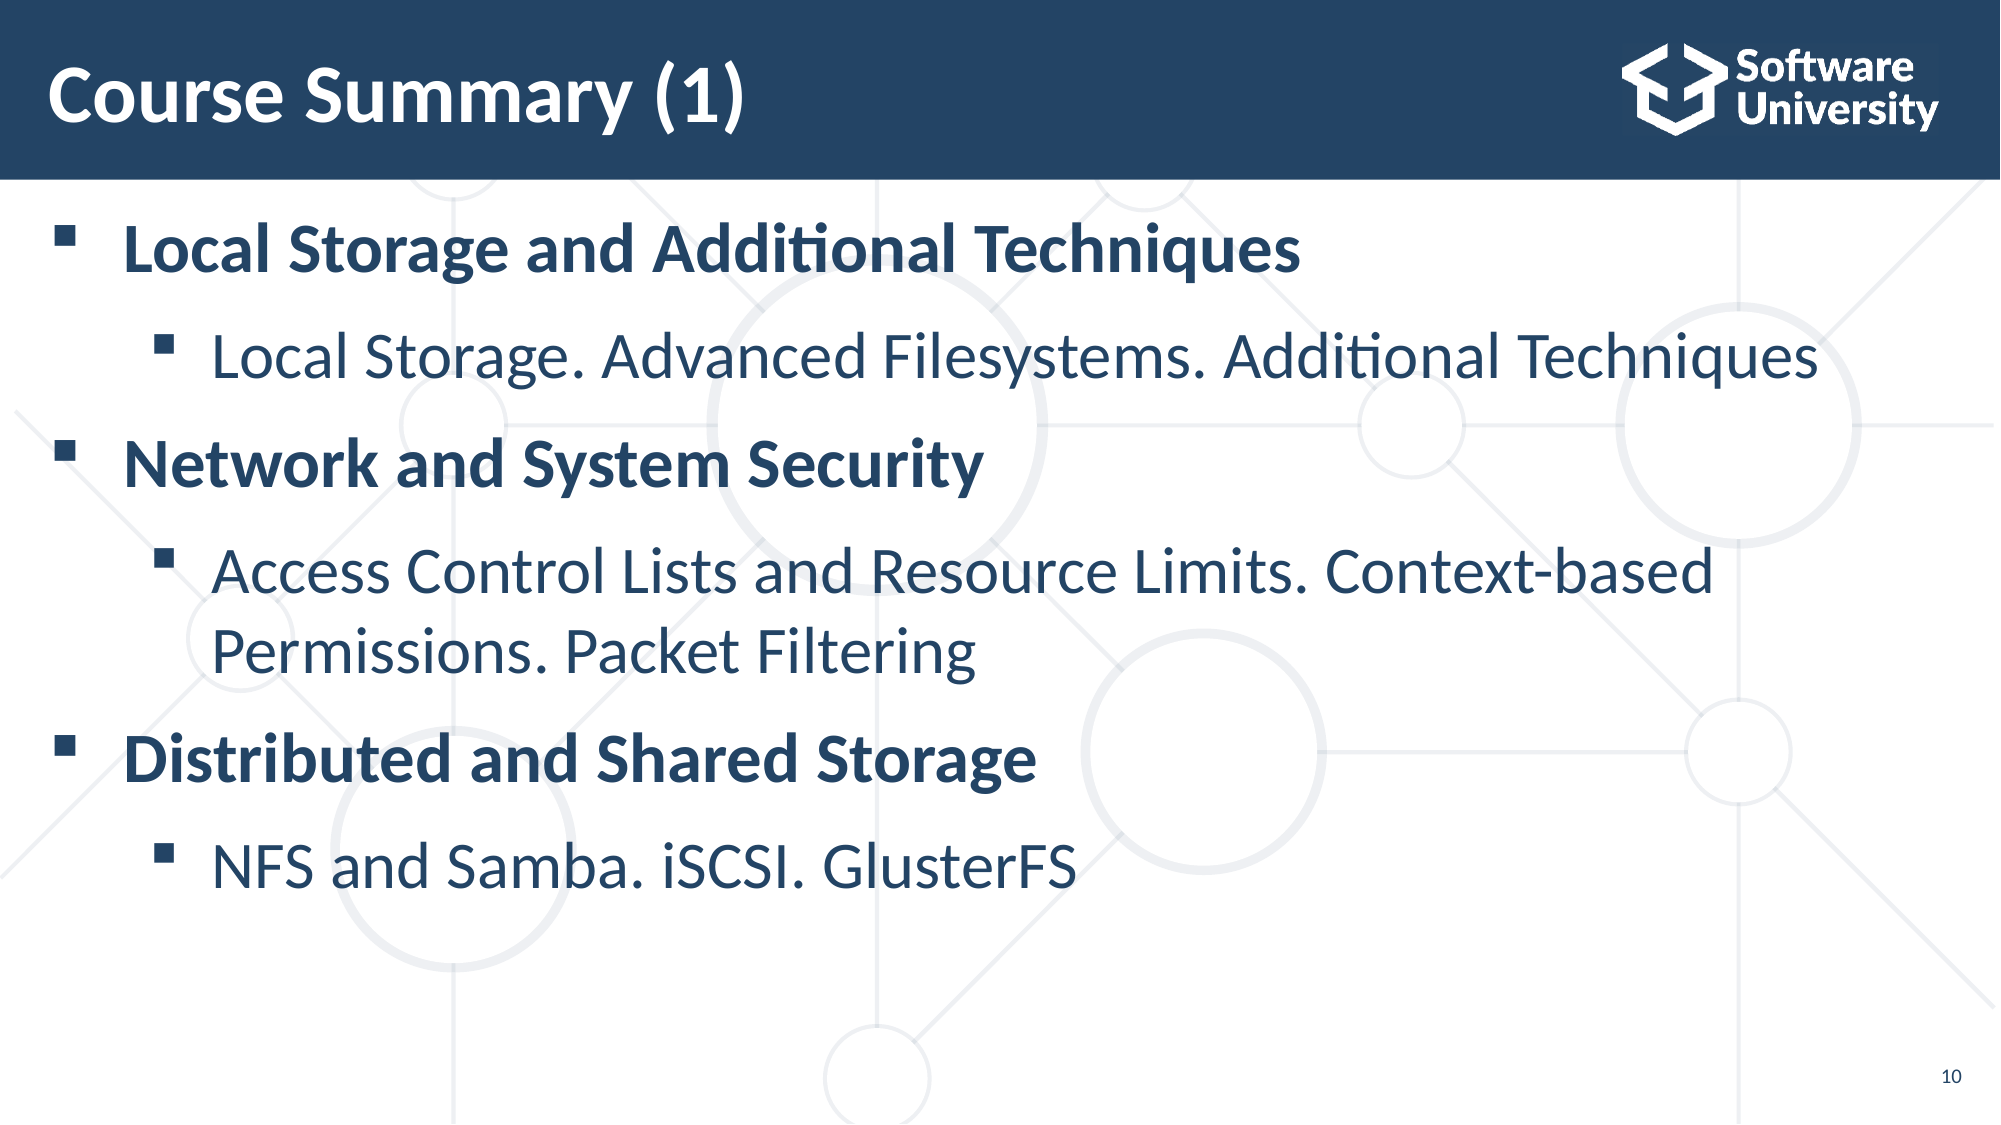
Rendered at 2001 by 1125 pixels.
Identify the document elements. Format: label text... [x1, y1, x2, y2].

title Course Summary (1) [31, 16, 1591, 162]
list Local Storage and Additional Techniques Local Storage. Advanced Filesystems. Additional Techniques Network and System Security Access Control Lists and Resource Limits. Context-based Permissions. Packet Filtering Distributed and Shared Storage NFS and Samba. iSCSI. GlusterFS [31, 196, 1970, 1050]
picture [1622, 43, 1939, 136]
slide_number 10 [1897, 1049, 1968, 1101]
